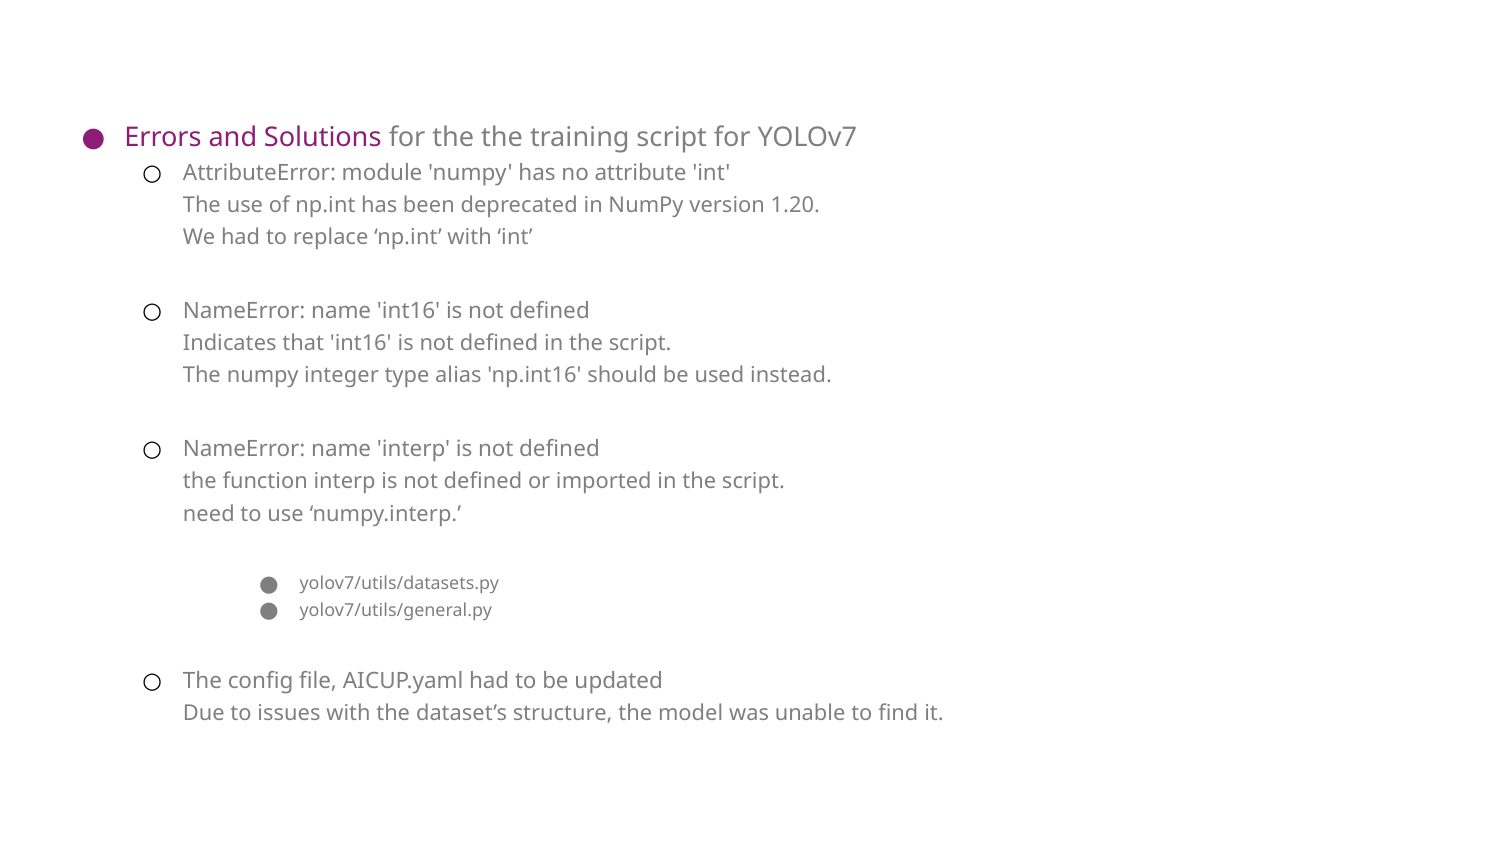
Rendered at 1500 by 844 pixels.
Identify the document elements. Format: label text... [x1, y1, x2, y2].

list Errors and Solutions for the the training script for YOLOv7 AttributeError: module 'numpy' has no attribute 'int' The use of np.int has been deprecated in NumPy version 1.20. We had to replace ‘np.int’ with ‘int’ NameError: name 'int16' is not defined Indicates that 'int16' is not defined in the script. The numpy integer type alias 'np.int16' should be used instead. NameError: name 'interp' is not defined the function interp is not defined or imported in the script. need to use ‘numpy.interp.’ yolov7/utils/datasets.py yolov7/utils/general.py The config file, AICUP.yaml had to be updated Due to issues with the dataset’s structure, the model was unable to find it. [51, 84, 1449, 750]
